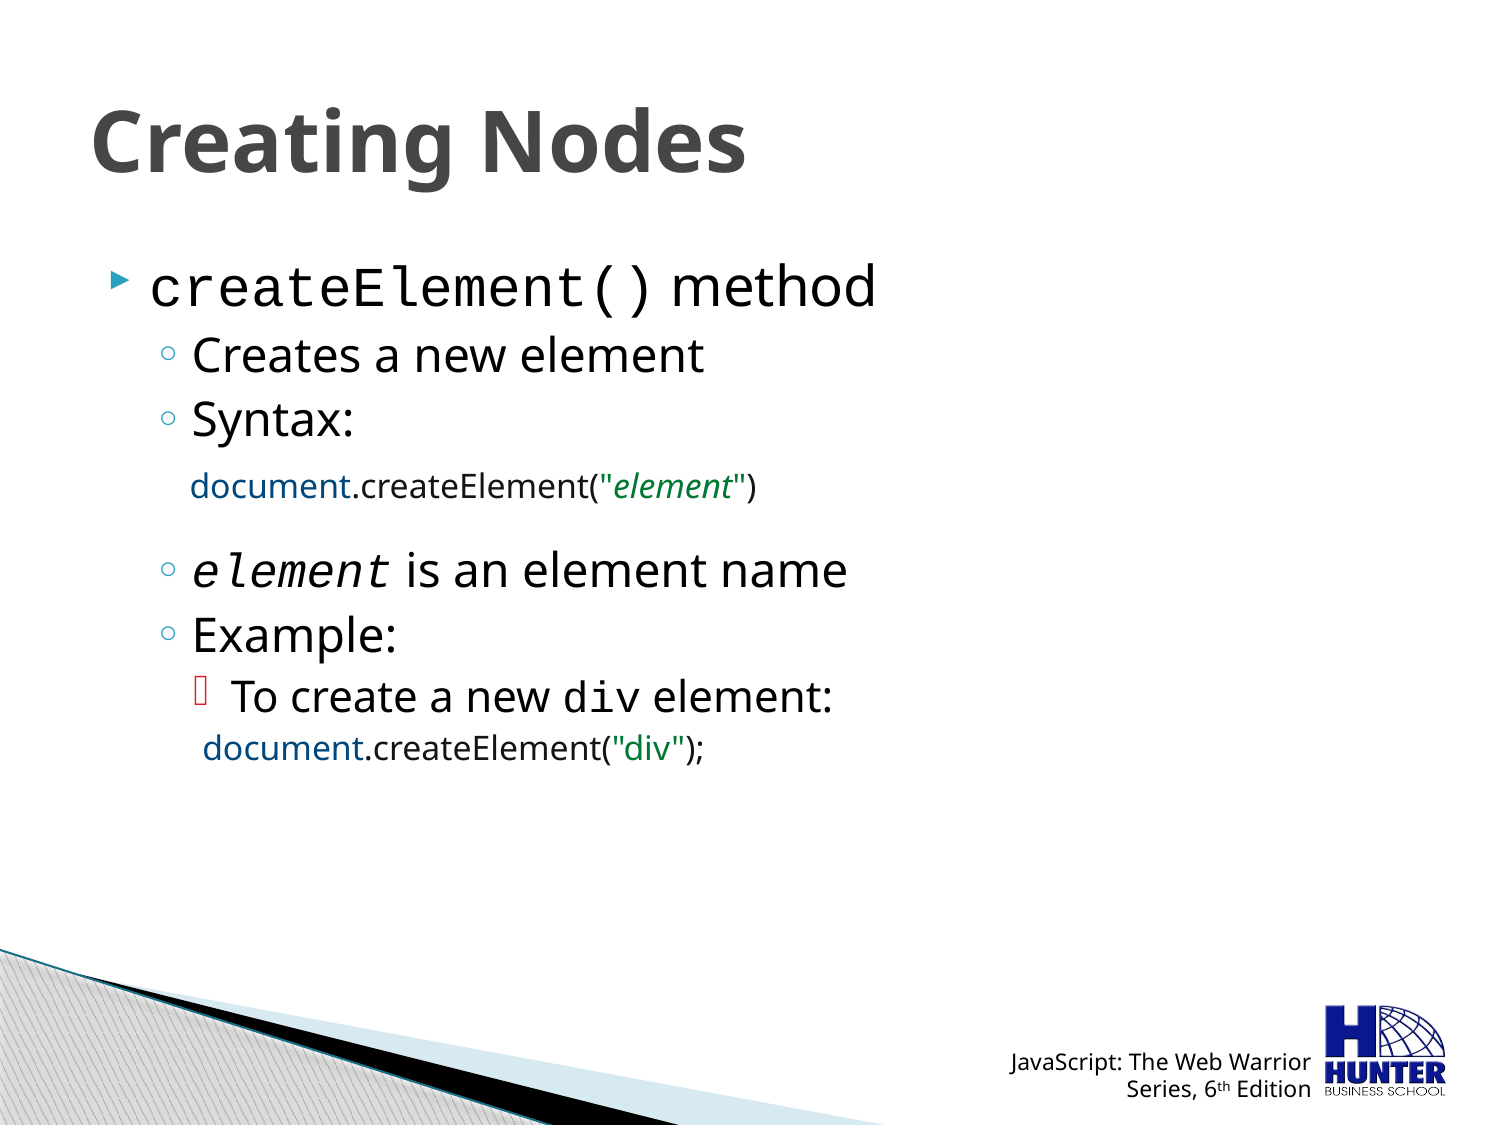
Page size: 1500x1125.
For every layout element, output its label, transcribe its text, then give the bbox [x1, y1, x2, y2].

picture [1325, 1005, 1446, 1097]
title Creating Nodes [75, 45, 1425, 233]
list createElement() method Creates a new element Syntax: element is an element name Example: To create a new div element: [75, 243, 1425, 986]
text_box document.createElement("element") [174, 450, 1225, 535]
text_box document.createElement("div"); [187, 712, 1238, 798]
